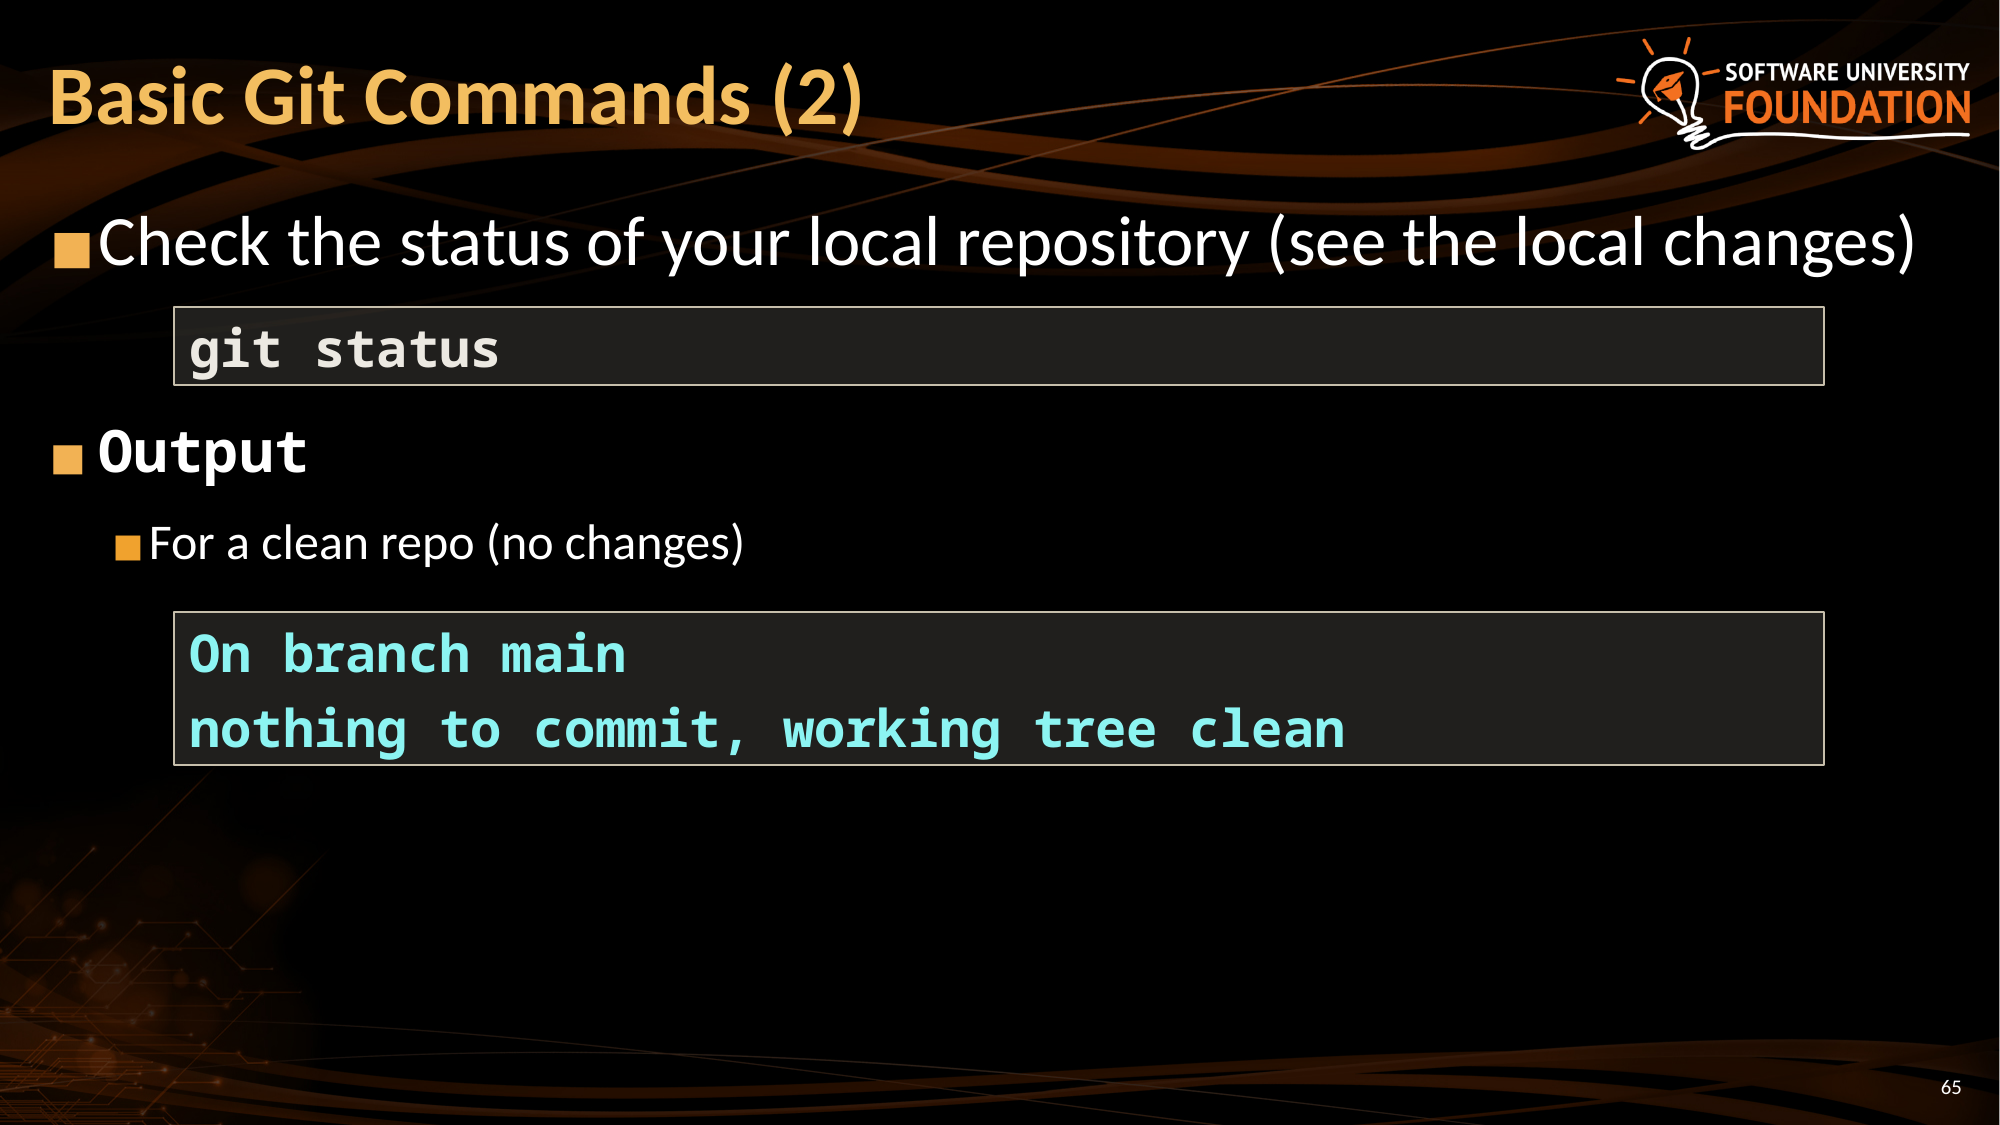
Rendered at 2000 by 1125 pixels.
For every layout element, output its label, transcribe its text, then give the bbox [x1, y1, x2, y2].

text_box On branch main nothing to commit, working tree clean [174, 612, 1825, 765]
text_box git status [174, 307, 1825, 385]
picture [0, 0, 2000, 1125]
list Check the status of your local repository (see the local changes) Output For a clean repo (no changes) [31, 188, 1968, 1103]
title Basic Git Commands (2) [30, 6, 1602, 189]
